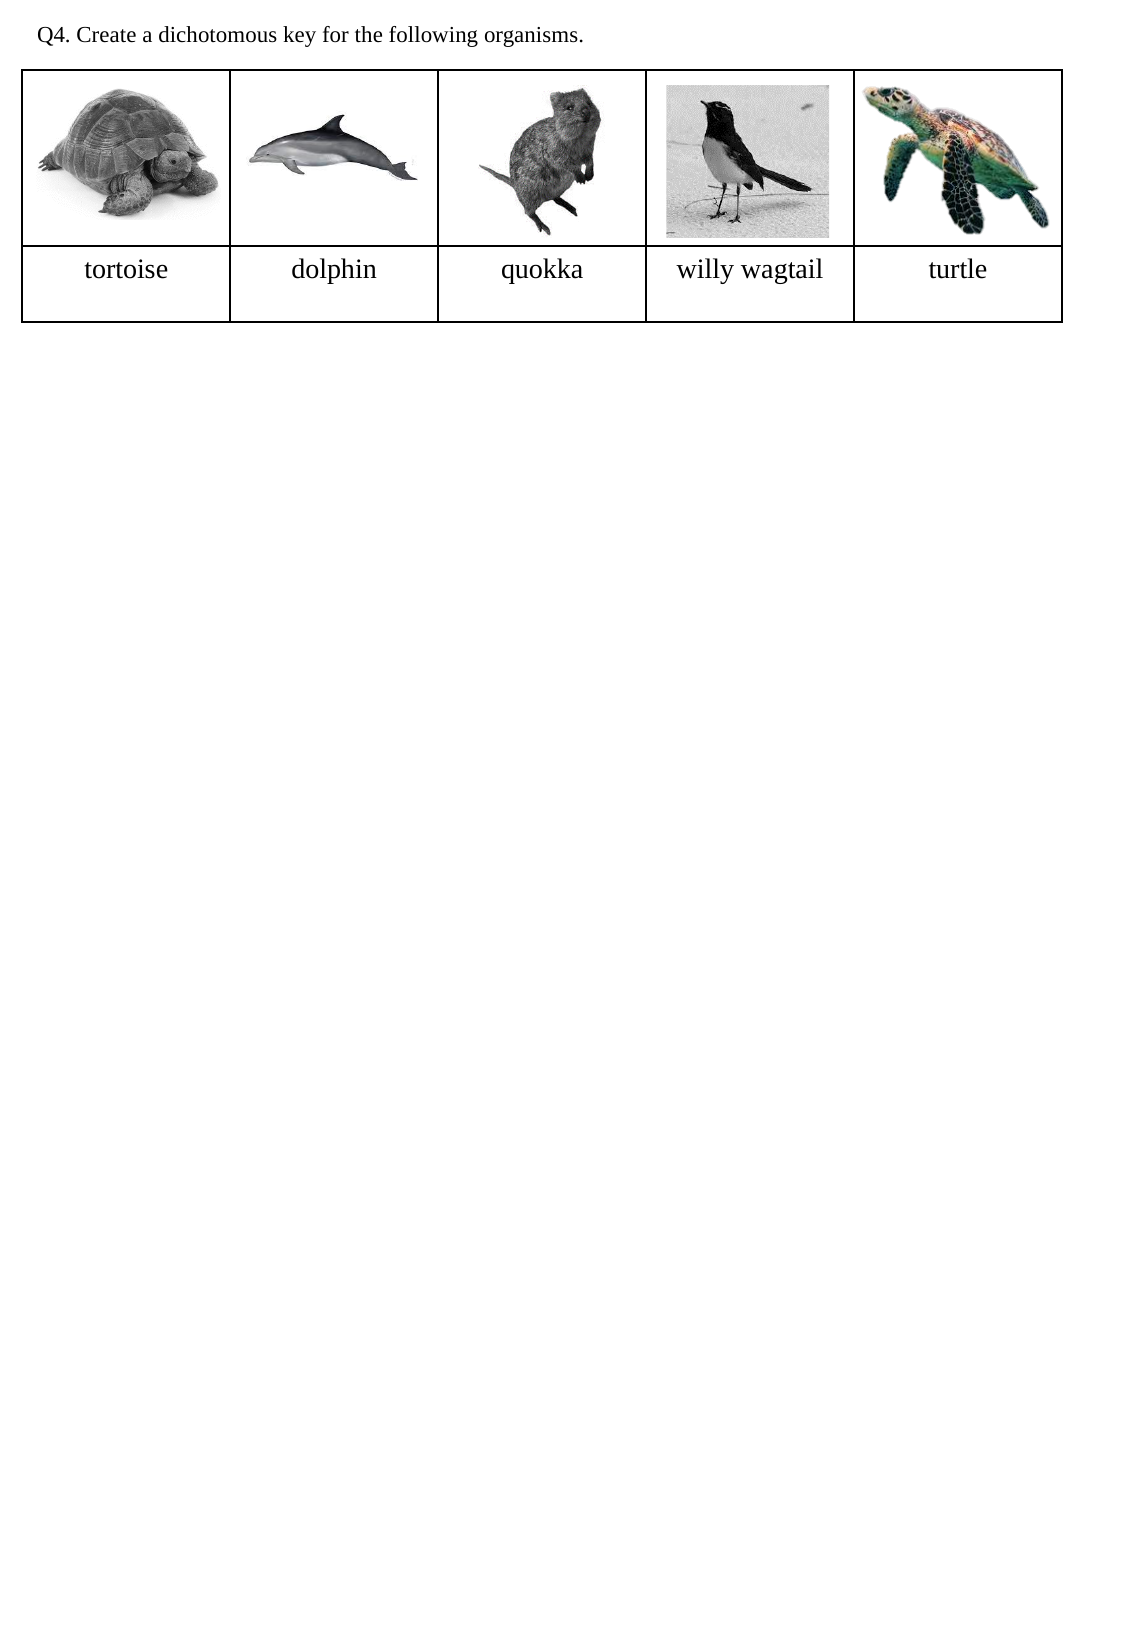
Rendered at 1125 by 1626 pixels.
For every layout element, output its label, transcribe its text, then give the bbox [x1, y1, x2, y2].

picture [246, 95, 419, 210]
table_header [23, 71, 229, 245]
picture [478, 85, 607, 238]
text_box Q4. Create a dichotomous key for the following organisms. [21, 12, 1100, 139]
table_header [647, 71, 813, 245]
table_header [231, 71, 437, 245]
table_cell turtle [855, 252, 1061, 321]
picture [35, 85, 221, 220]
picture [666, 69, 1097, 252]
table_cell willy wagtail [647, 247, 853, 321]
table_header [439, 71, 645, 245]
table_cell tortoise [23, 247, 229, 321]
table_cell dolphin [231, 247, 437, 321]
table_cell quokka [439, 247, 645, 321]
